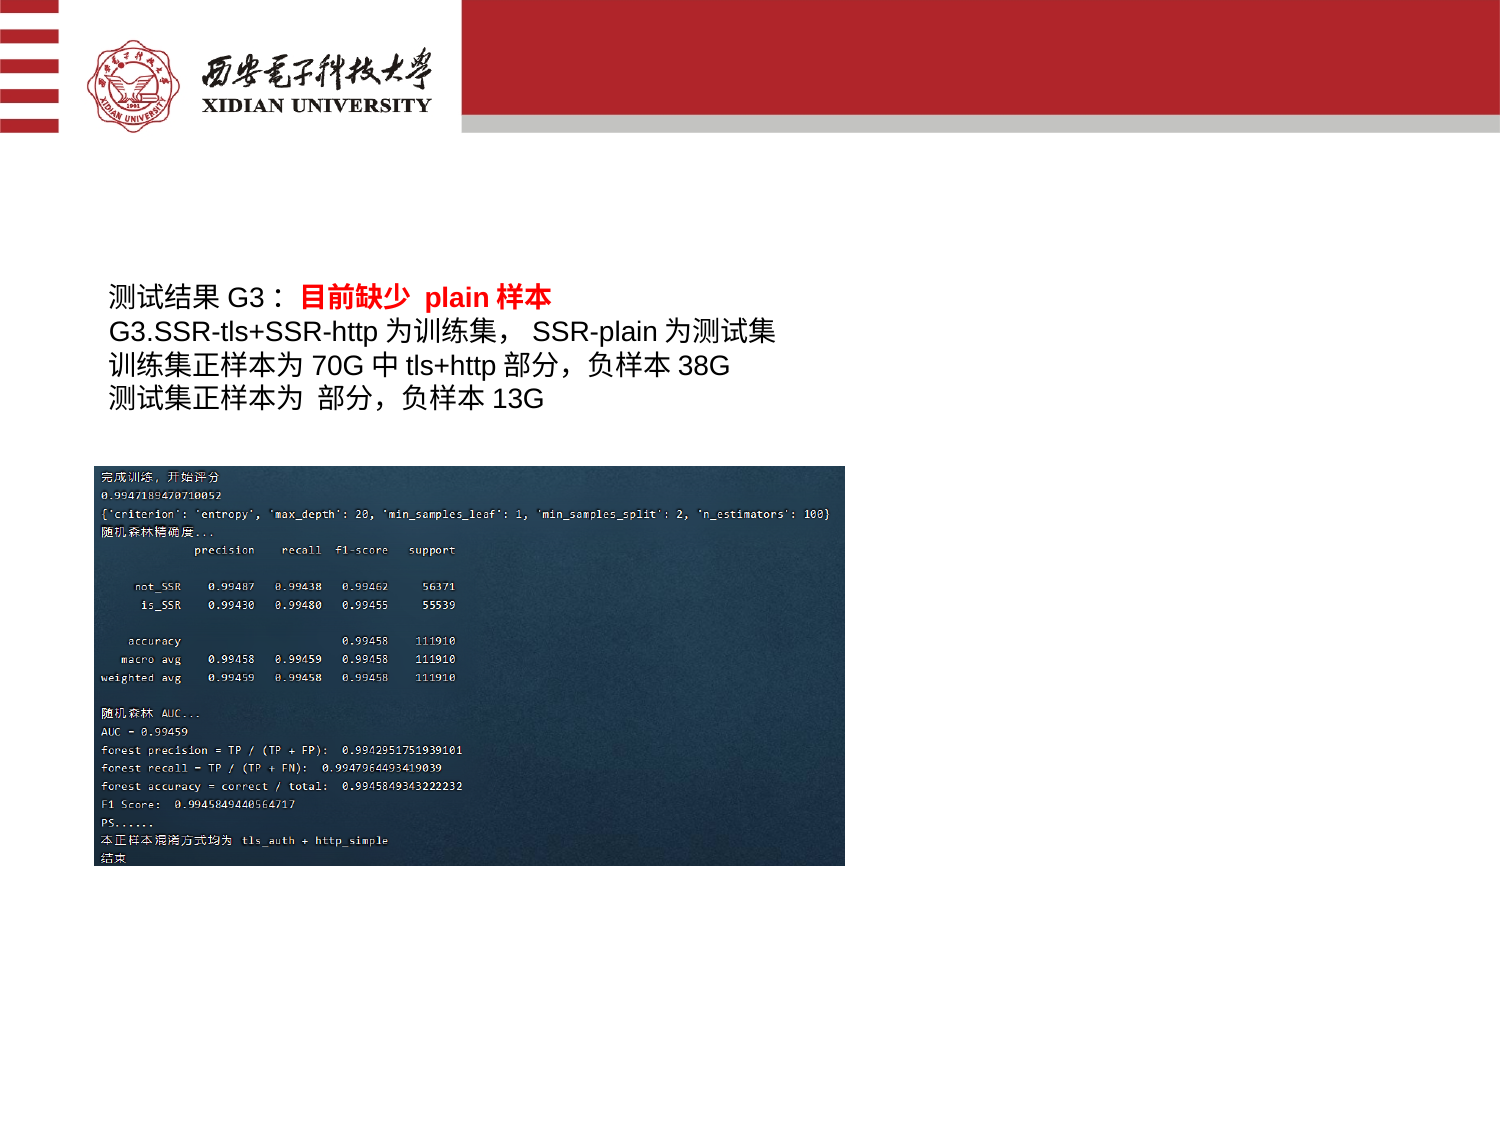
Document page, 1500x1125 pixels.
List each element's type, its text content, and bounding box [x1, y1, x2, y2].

text_box 测试结果G3：目前缺少 plain样本 G3.SSR-tls+SSR-http为训练集，SSR-plain为测试集 训练集正样本为70G中tls+http部分，负样本38G 测试集正样本为 部分，负样本13G [94, 272, 1406, 456]
picture [0, 0, 1500, 1125]
